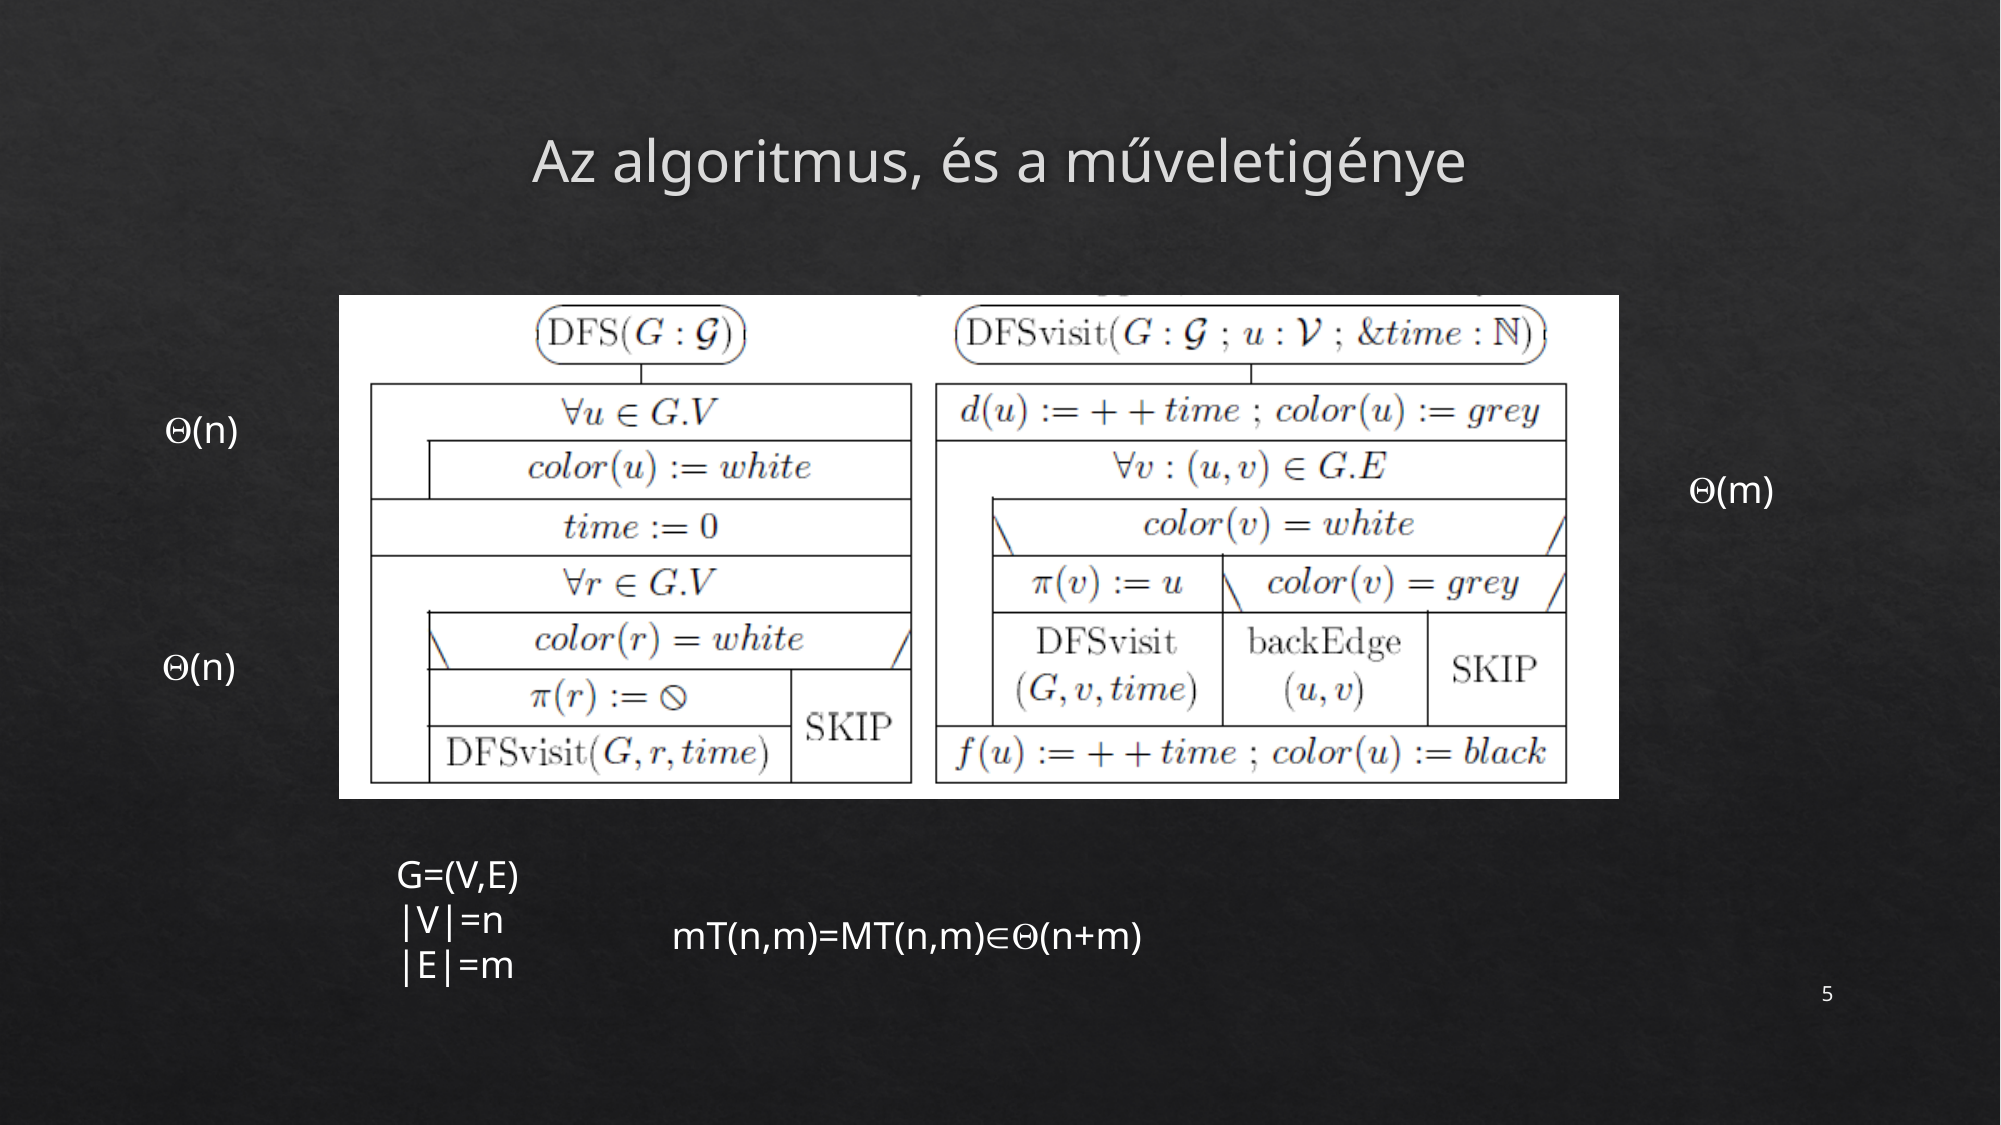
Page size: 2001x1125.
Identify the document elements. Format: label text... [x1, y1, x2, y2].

text_box mT(n,m)=MT(n,m)(n+m) [656, 904, 1184, 965]
title Az algoritmus, és a műveletigénye [150, 111, 1850, 207]
text_box (m) [1674, 458, 1811, 519]
picture [338, 295, 1619, 799]
slide_number 5 [1724, 965, 1849, 1025]
text_box (n) [149, 398, 286, 459]
text_box G=(V,E) |V|=n |E|=m [381, 843, 610, 994]
text_box (n) [147, 635, 284, 696]
